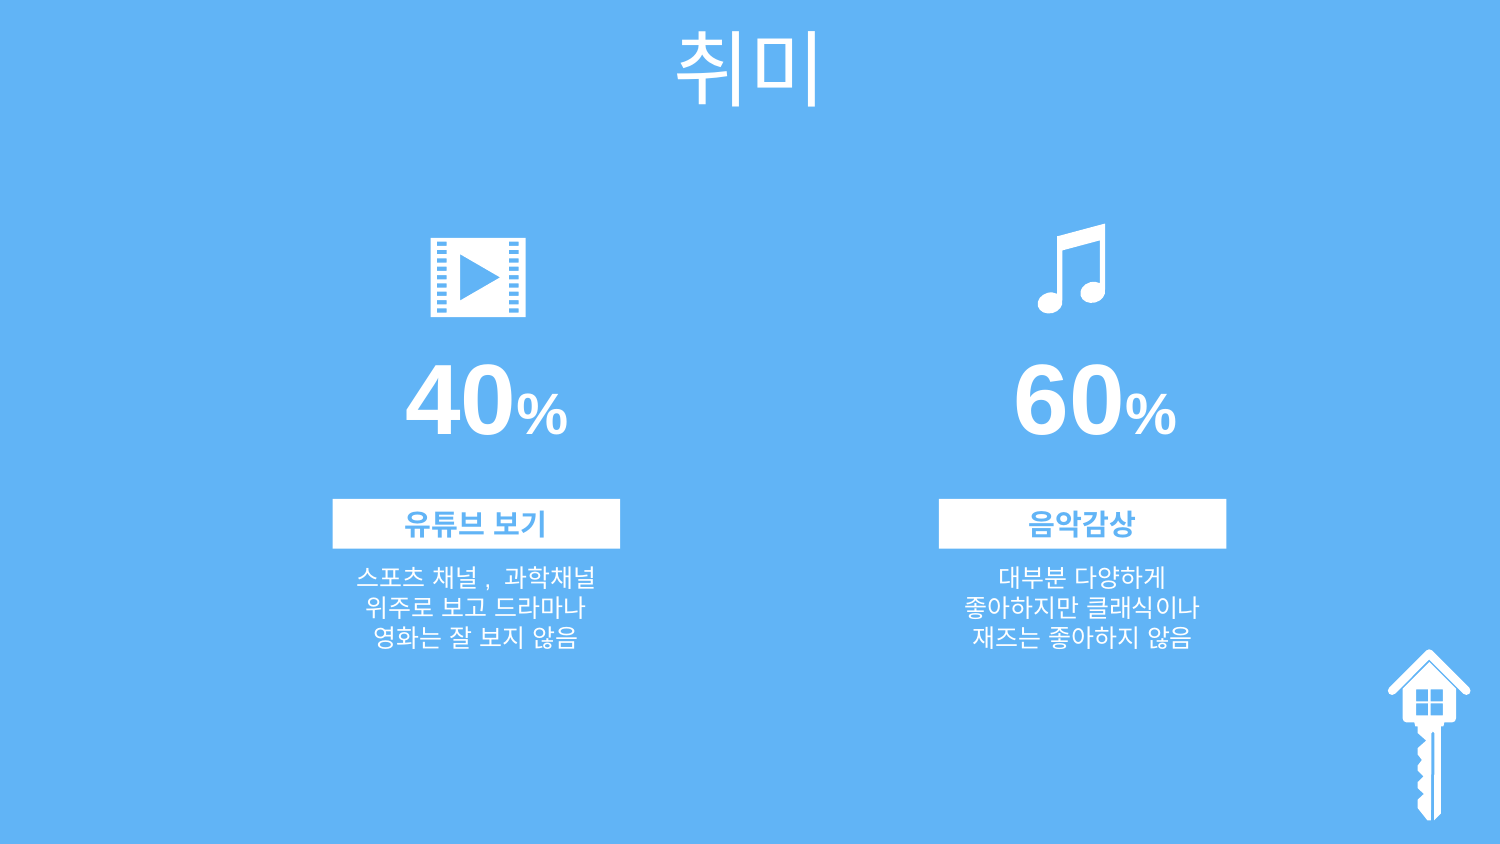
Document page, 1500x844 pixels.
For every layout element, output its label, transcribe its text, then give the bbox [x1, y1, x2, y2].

text_box 40% [390, 327, 584, 463]
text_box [938, 498, 1227, 662]
text_box [429, 236, 528, 319]
text_box [1035, 221, 1108, 316]
list 취미 [0, 20, 1500, 115]
text_box 60% [999, 327, 1192, 463]
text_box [332, 498, 621, 662]
